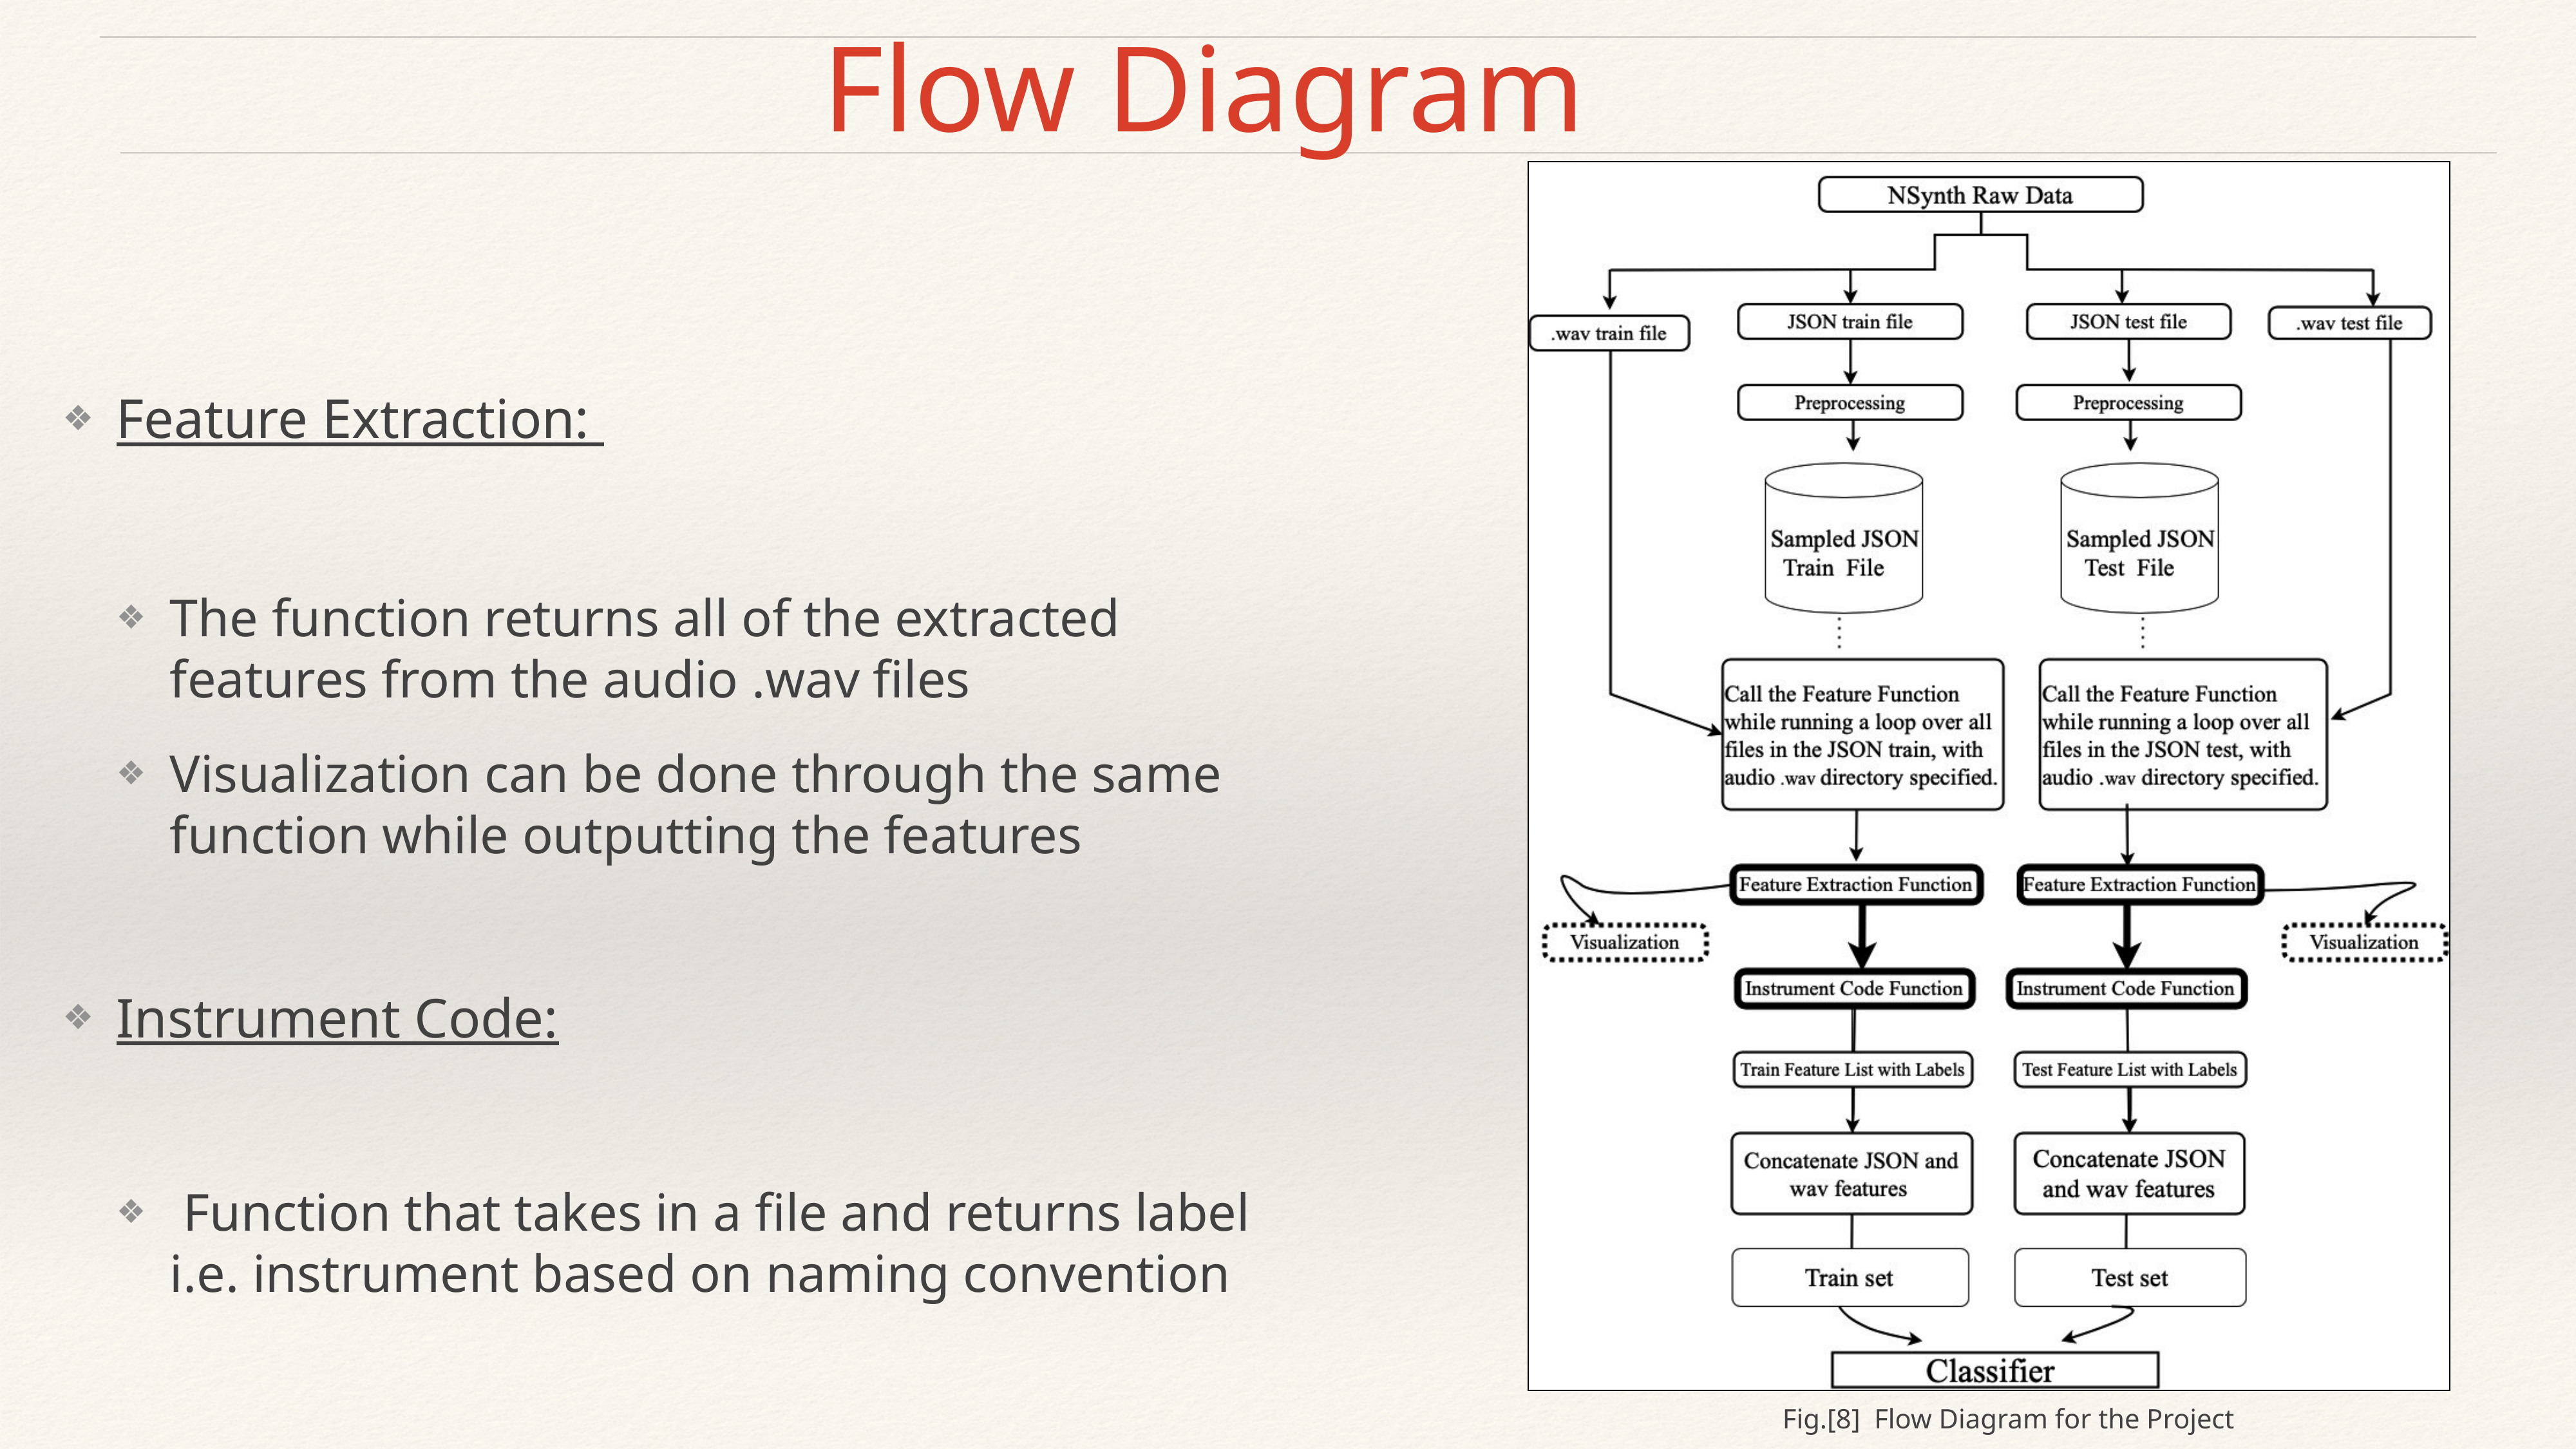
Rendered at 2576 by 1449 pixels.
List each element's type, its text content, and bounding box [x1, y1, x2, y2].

text_box Fig.[8] Flow Diagram for the Project [1575, 1396, 2443, 1439]
list Feature Extraction: The function returns all of the extracted features from the audio .wav files Visualization can be done through the same function while outputting the features Instrument Code: Function that takes in a file and returns label i.e. instrument based on naming convention [57, 379, 1338, 1430]
title Flow Diagram [16, 13, 2392, 175]
picture [0, 0, 2576, 1449]
